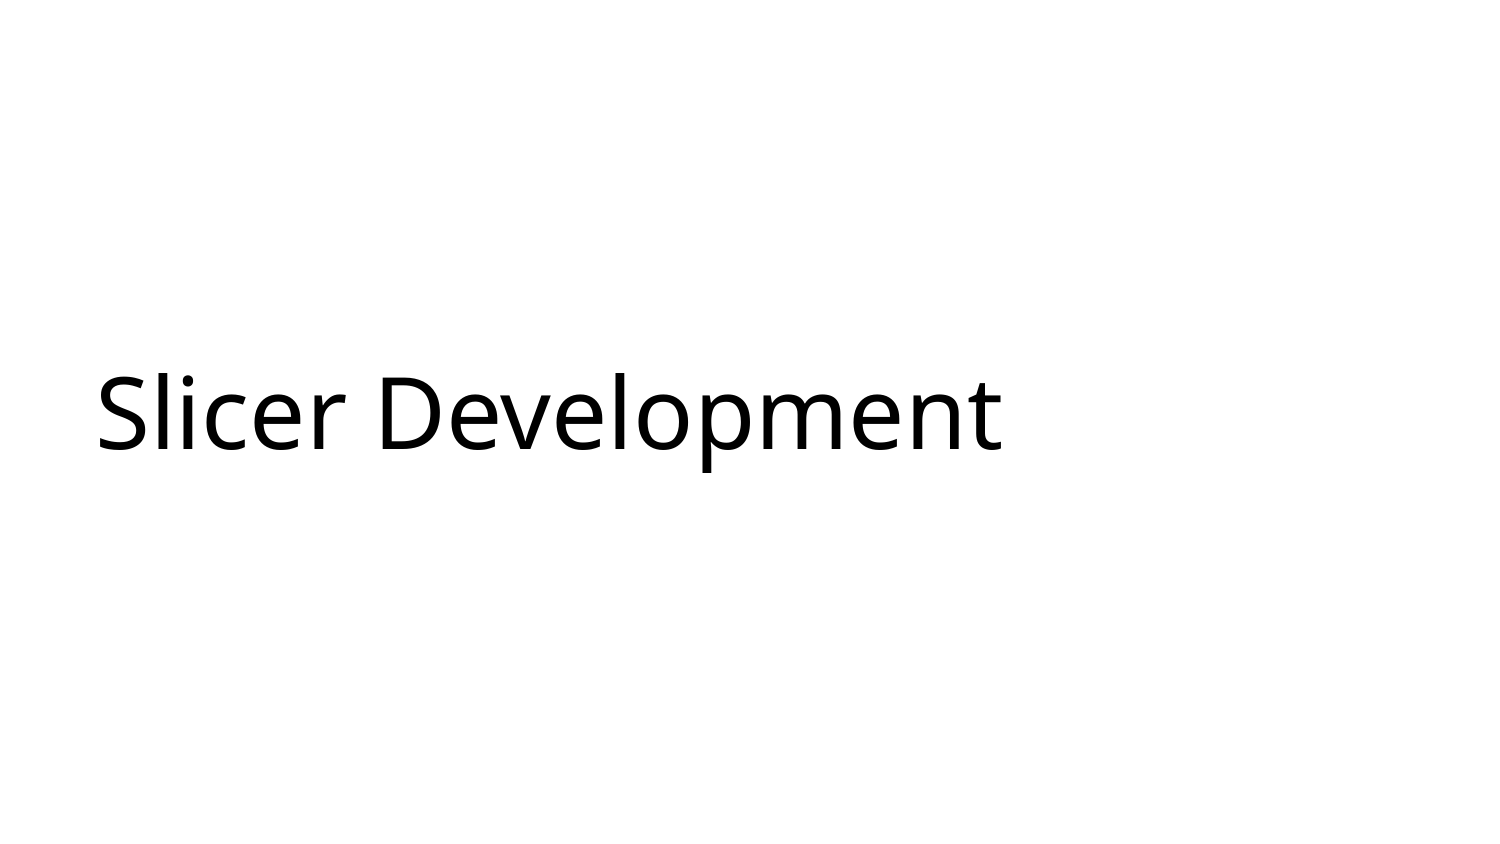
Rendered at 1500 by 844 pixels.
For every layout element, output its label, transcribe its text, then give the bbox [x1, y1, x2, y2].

title Slicer Development [80, 73, 1125, 745]
